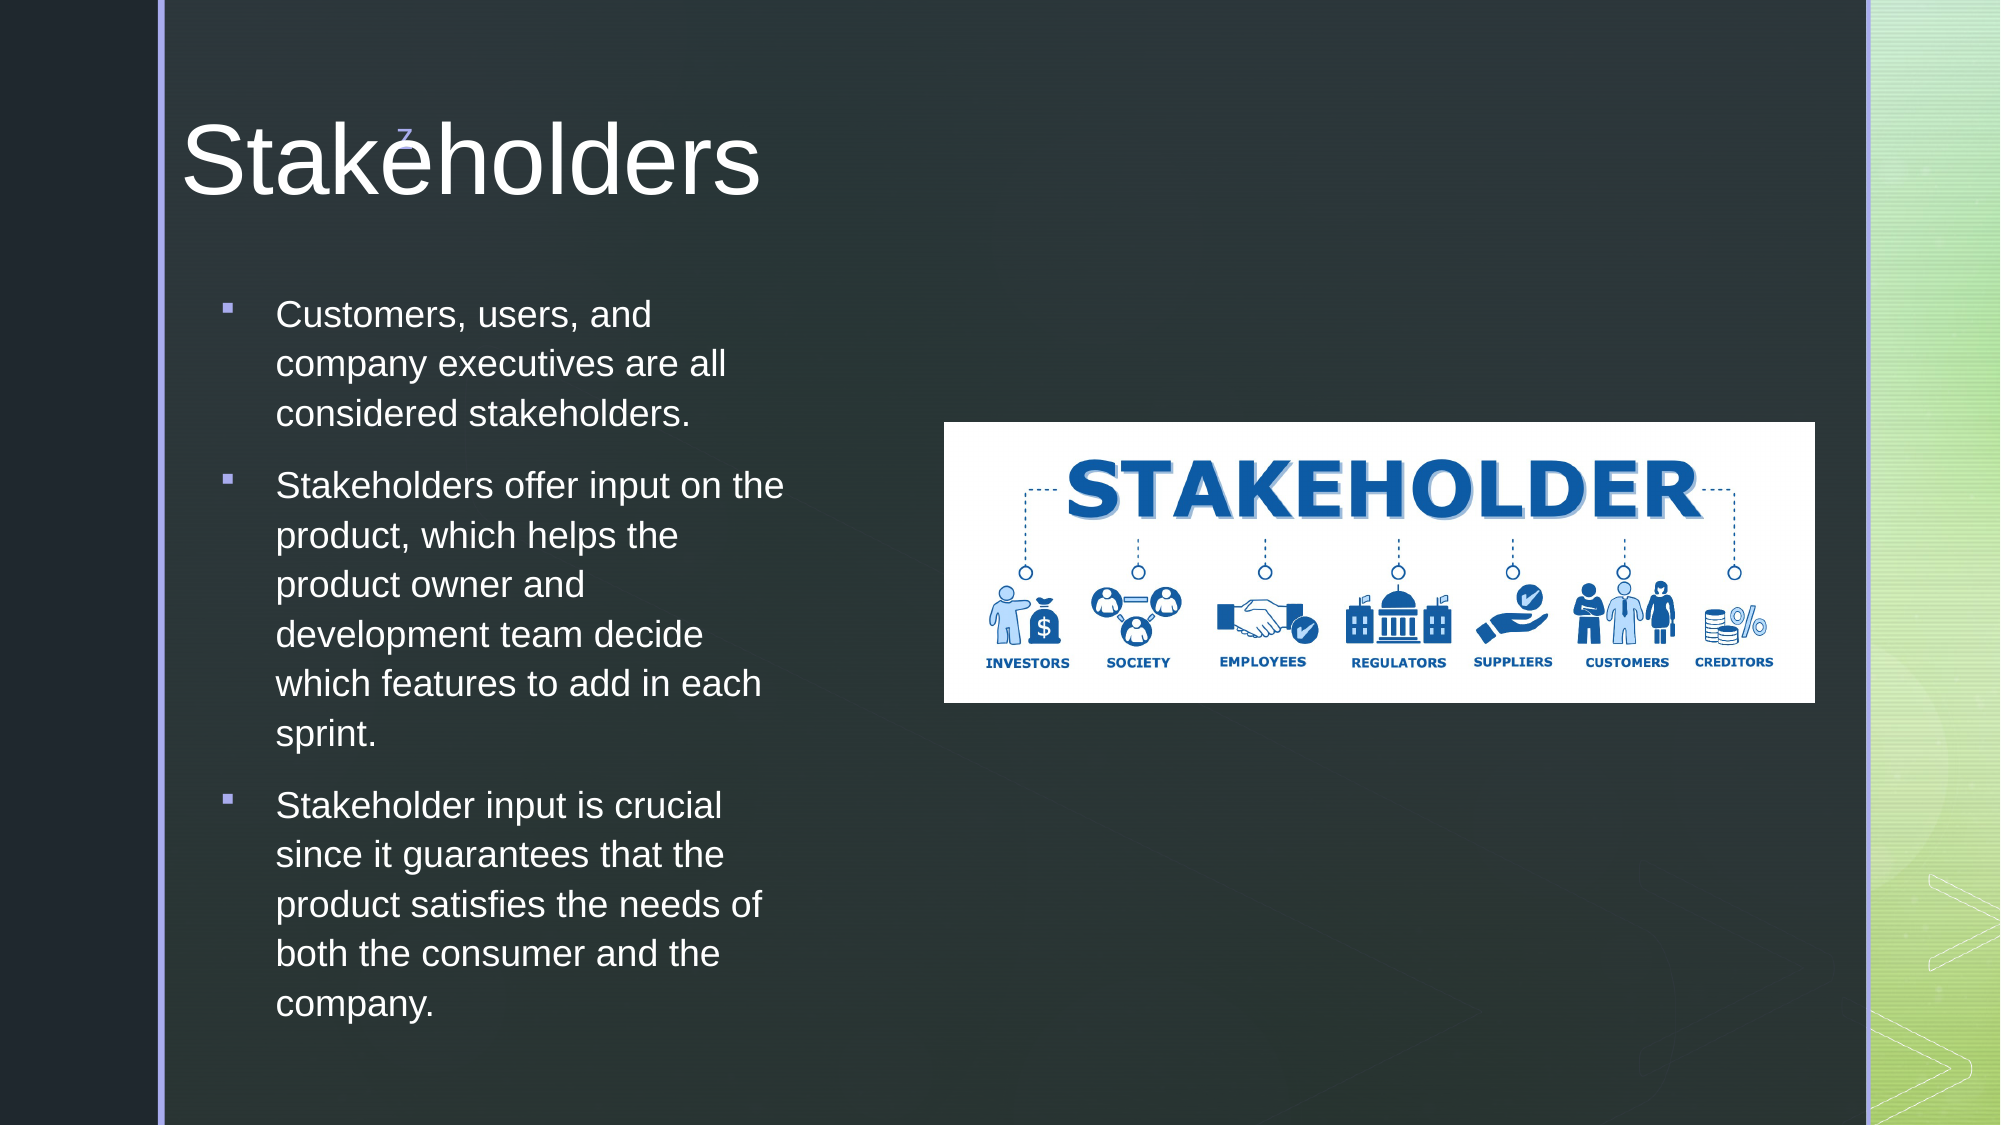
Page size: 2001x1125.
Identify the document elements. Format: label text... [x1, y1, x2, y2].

picture [943, 421, 1815, 703]
picture [1871, 0, 2001, 1125]
title Stakeholders [164, 100, 858, 345]
list Customers, users, and company executives are all considered stakeholders. Stakeholders offer input on the product, which helps the product owner and development team decide which features to add in each sprint. Stakeholder input is crucial since it guarantees that the product satisfies the needs of both the consumer and the company. [204, 271, 806, 1038]
